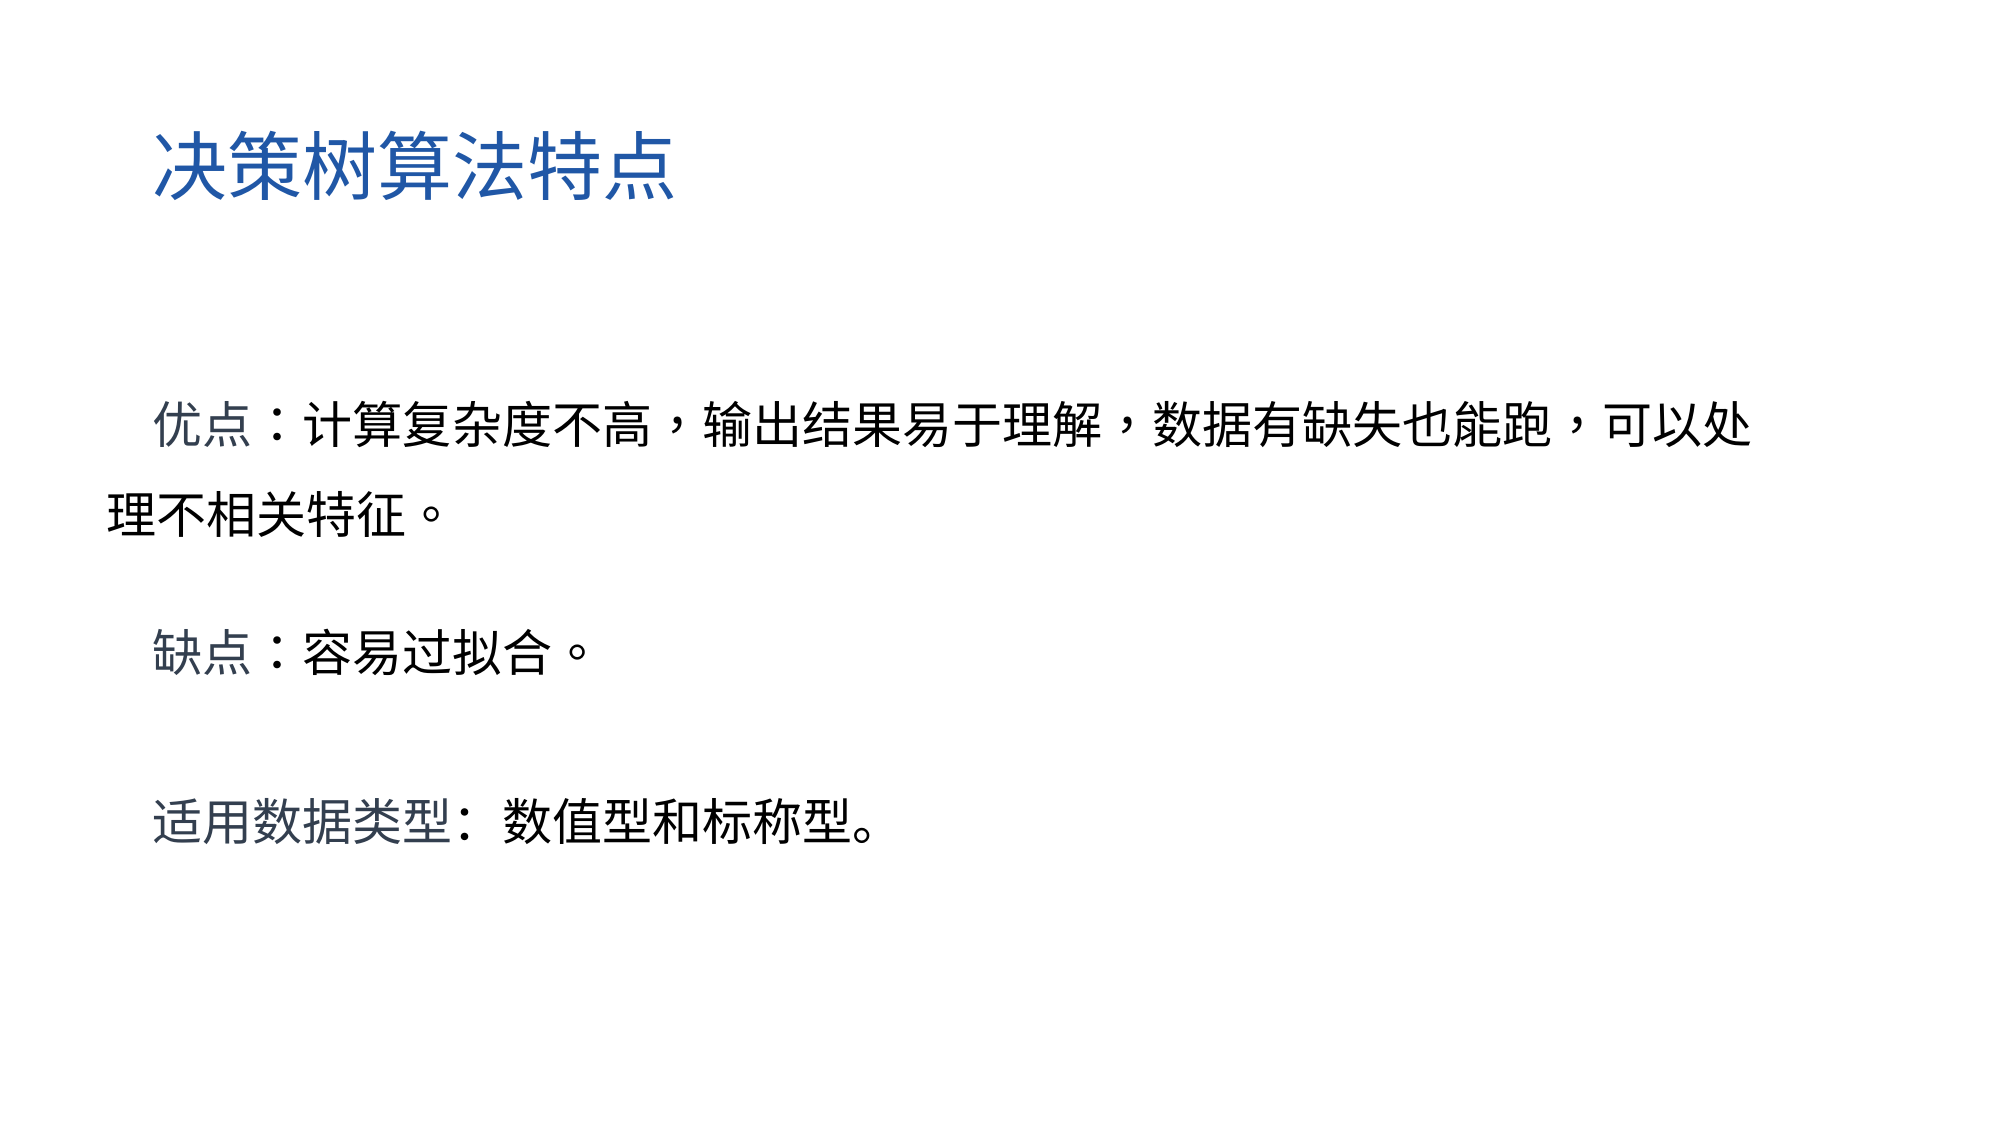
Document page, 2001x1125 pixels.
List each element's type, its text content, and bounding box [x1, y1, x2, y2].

text_box 适用数据类型：数值型和标称型。 [80, 752, 1668, 858]
text_box 决策树算法特点 [137, 79, 1863, 262]
text_box 缺点：容易过拟合。 [80, 584, 1668, 690]
text_box 优点：计算复杂度不高，输出结果易于理解，数据有缺失也能跑，可以处 理不相关特征。 [80, 355, 1773, 551]
